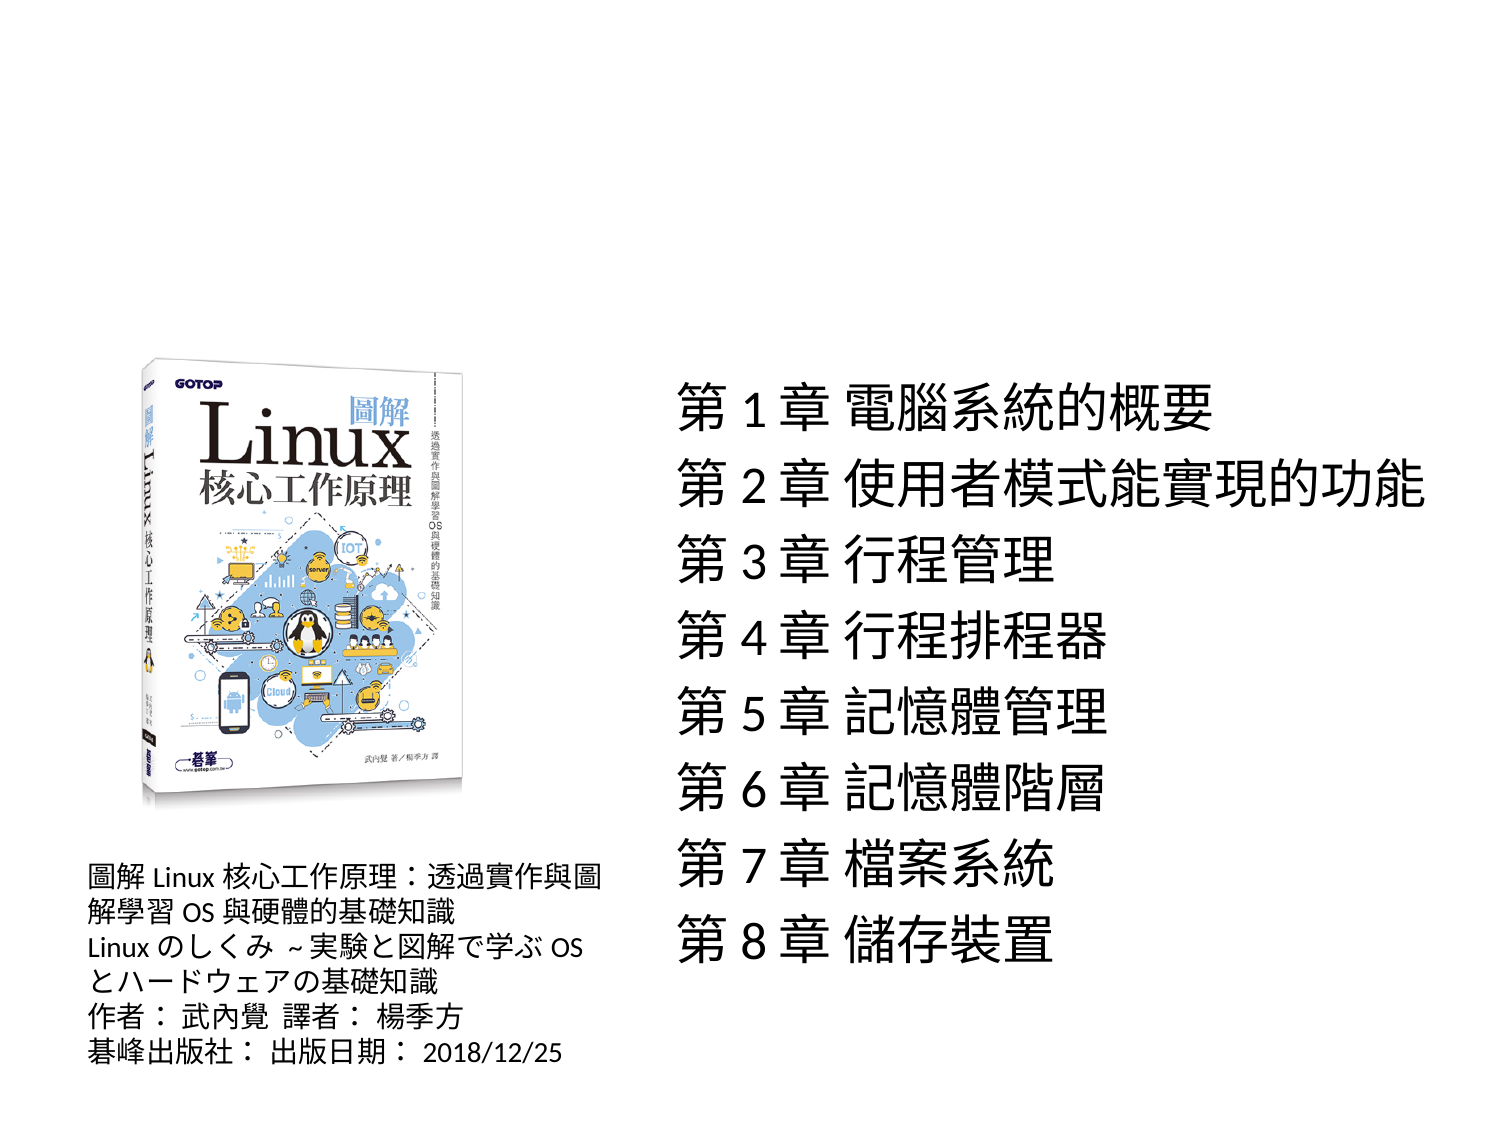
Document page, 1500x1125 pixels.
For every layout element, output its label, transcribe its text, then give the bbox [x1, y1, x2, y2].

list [109, 314, 496, 838]
list 第1章 電腦系統的概要 第2章 使用者模式能實現的功能 第3章 行程管理 第4章 行程排程器 第5章 記憶體管理 第6章 記憶體階層 第7章 檔案系統 第8章 儲存裝置 [660, 373, 1459, 986]
text_box 圖解Linux核心工作原理：透過實作與圖解學習OS與硬體的基礎知識 Linuxのしくみ ~実験と図解で学ぶOSとハードウェアの基礎知識 作者： 武內覺 譯者： 楊季方 碁峰出版社： 出版日期：2018/12/25 [72, 850, 618, 1076]
